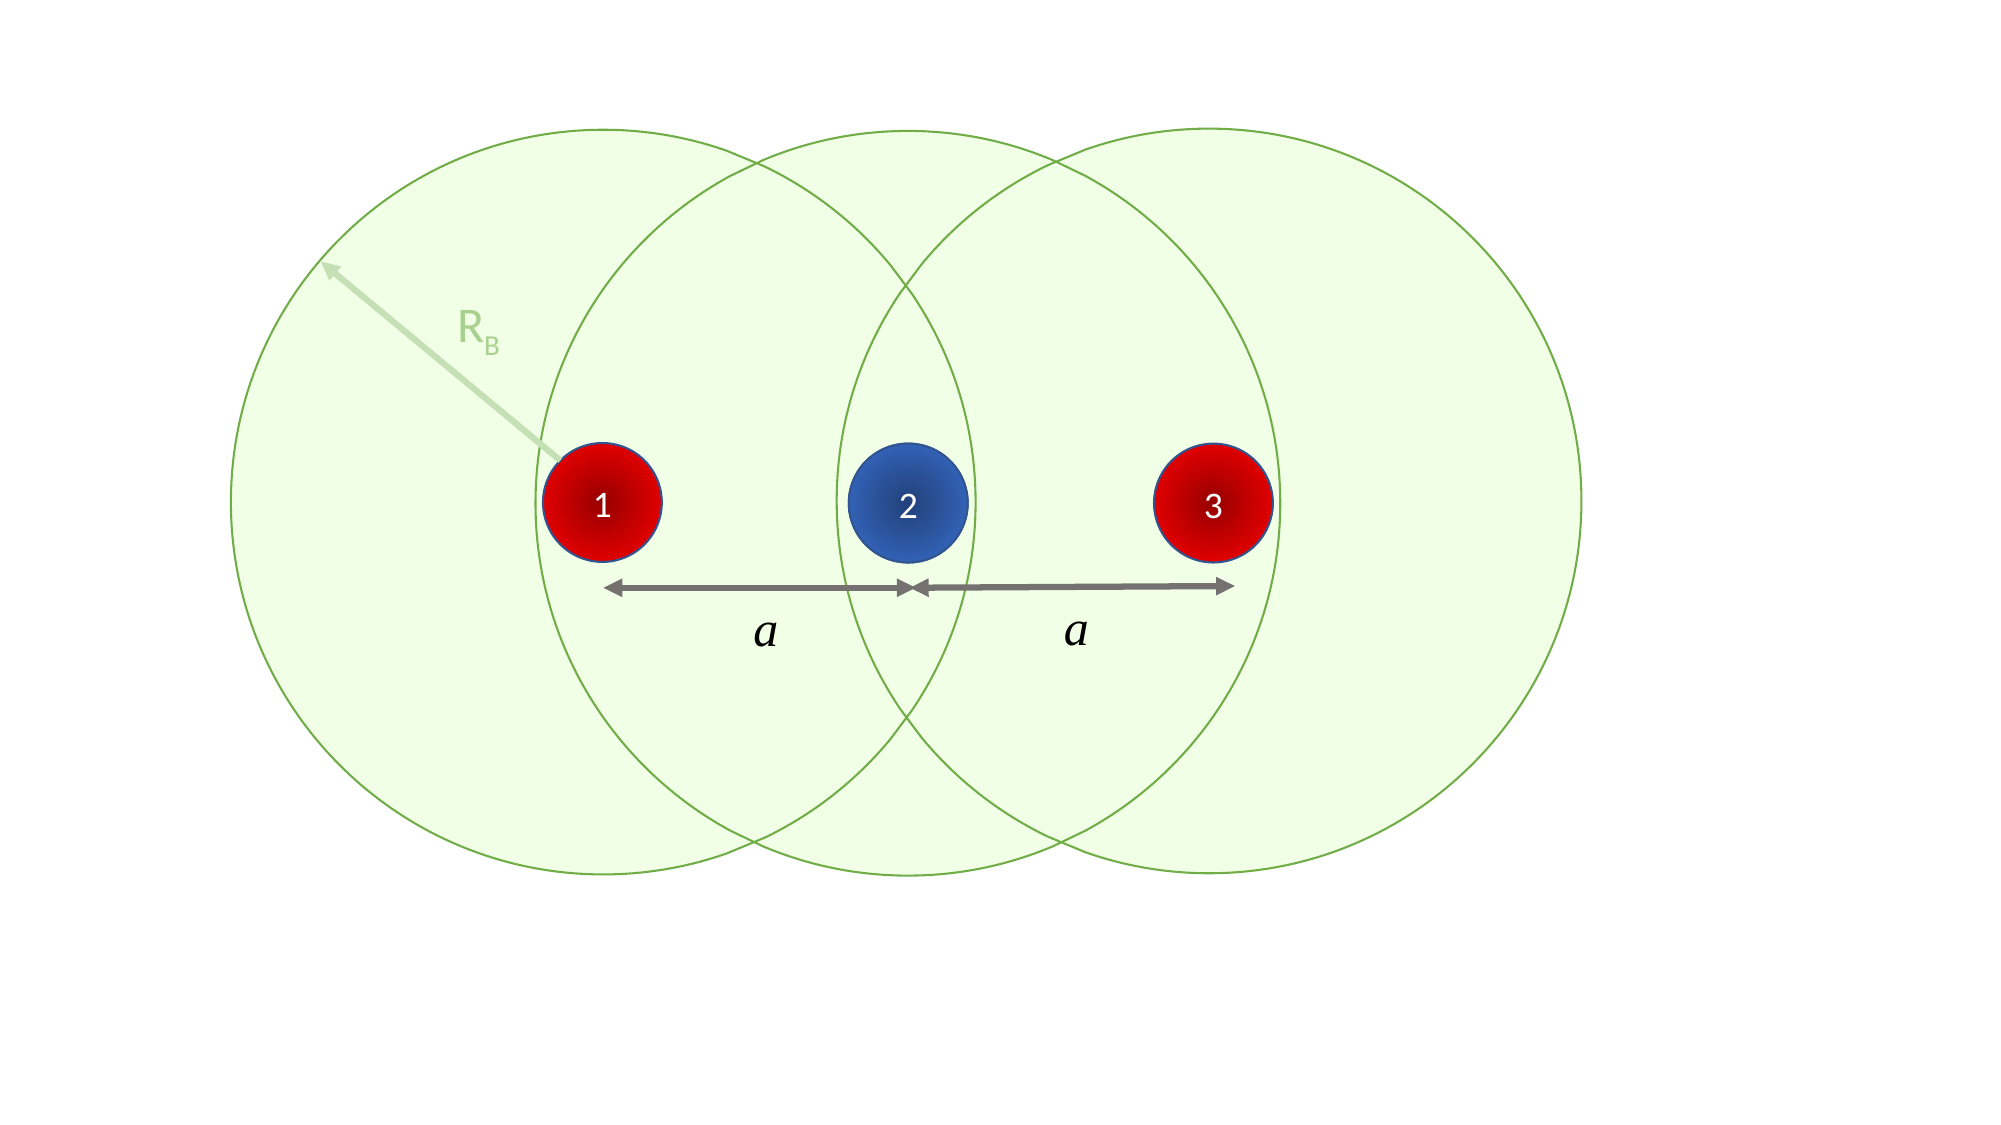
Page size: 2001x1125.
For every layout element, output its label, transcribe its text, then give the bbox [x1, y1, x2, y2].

text_box [229, 127, 1583, 877]
text_box a [738, 589, 788, 725]
text_box 1 [541, 441, 663, 563]
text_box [320, 261, 561, 461]
text_box 3 [1152, 442, 1274, 564]
text_box [537, 165, 904, 840]
text_box 2 [847, 442, 969, 564]
text_box a [1049, 588, 1098, 723]
text_box [908, 165, 1279, 840]
